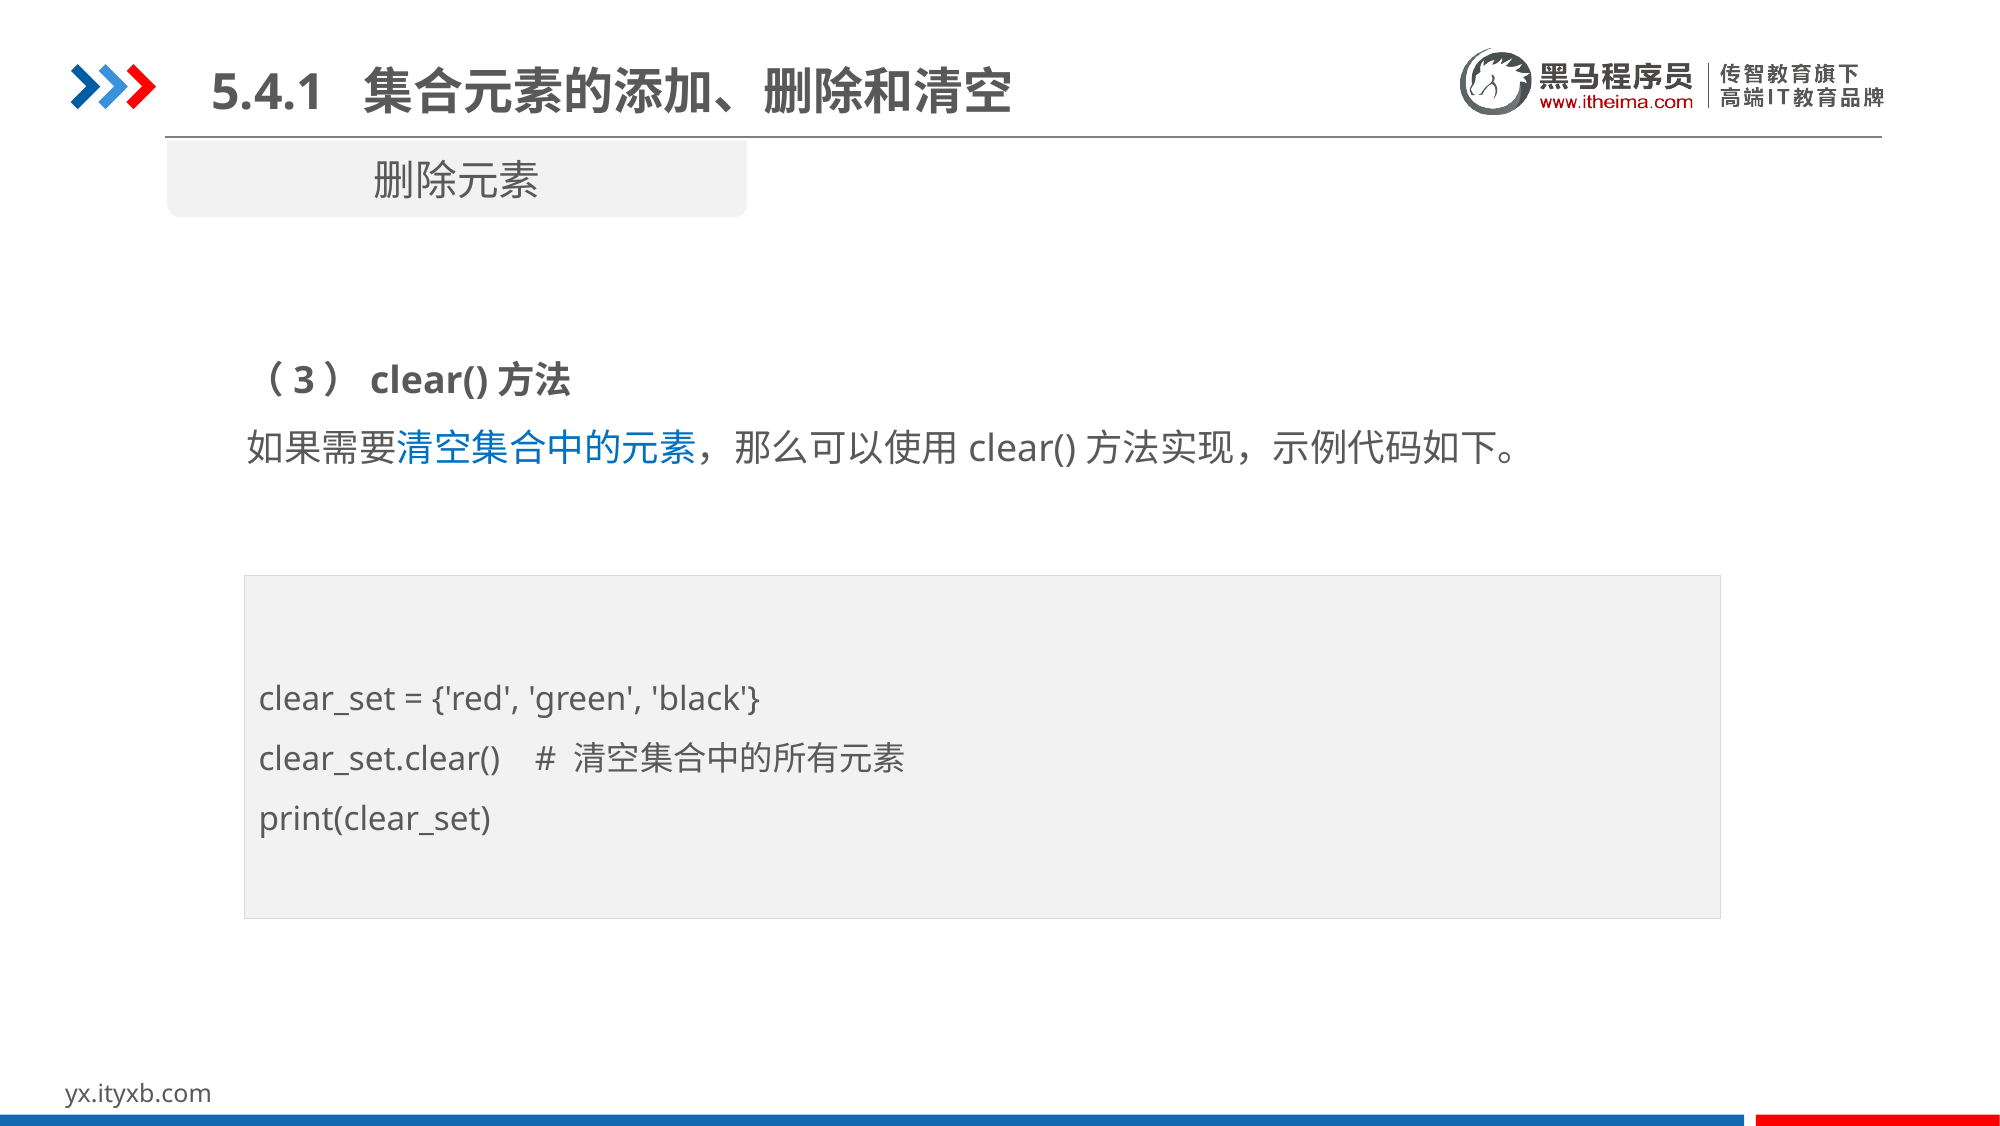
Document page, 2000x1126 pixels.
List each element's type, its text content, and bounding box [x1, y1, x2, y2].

text_box clear_set = {'red', 'green', 'black'} clear_set.clear() # 清空集合中的所有元素 print(clear_set) [242, 573, 1722, 920]
text_box 5.4.1 集合元素的添加、删除和清空 [196, 42, 1061, 136]
picture [1460, 48, 1887, 115]
text_box （3）clear()方法 如果需要清空集合中的元素，那么可以使用clear()方法实现，示例代码如下。 [232, 326, 1756, 477]
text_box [166, 140, 748, 218]
